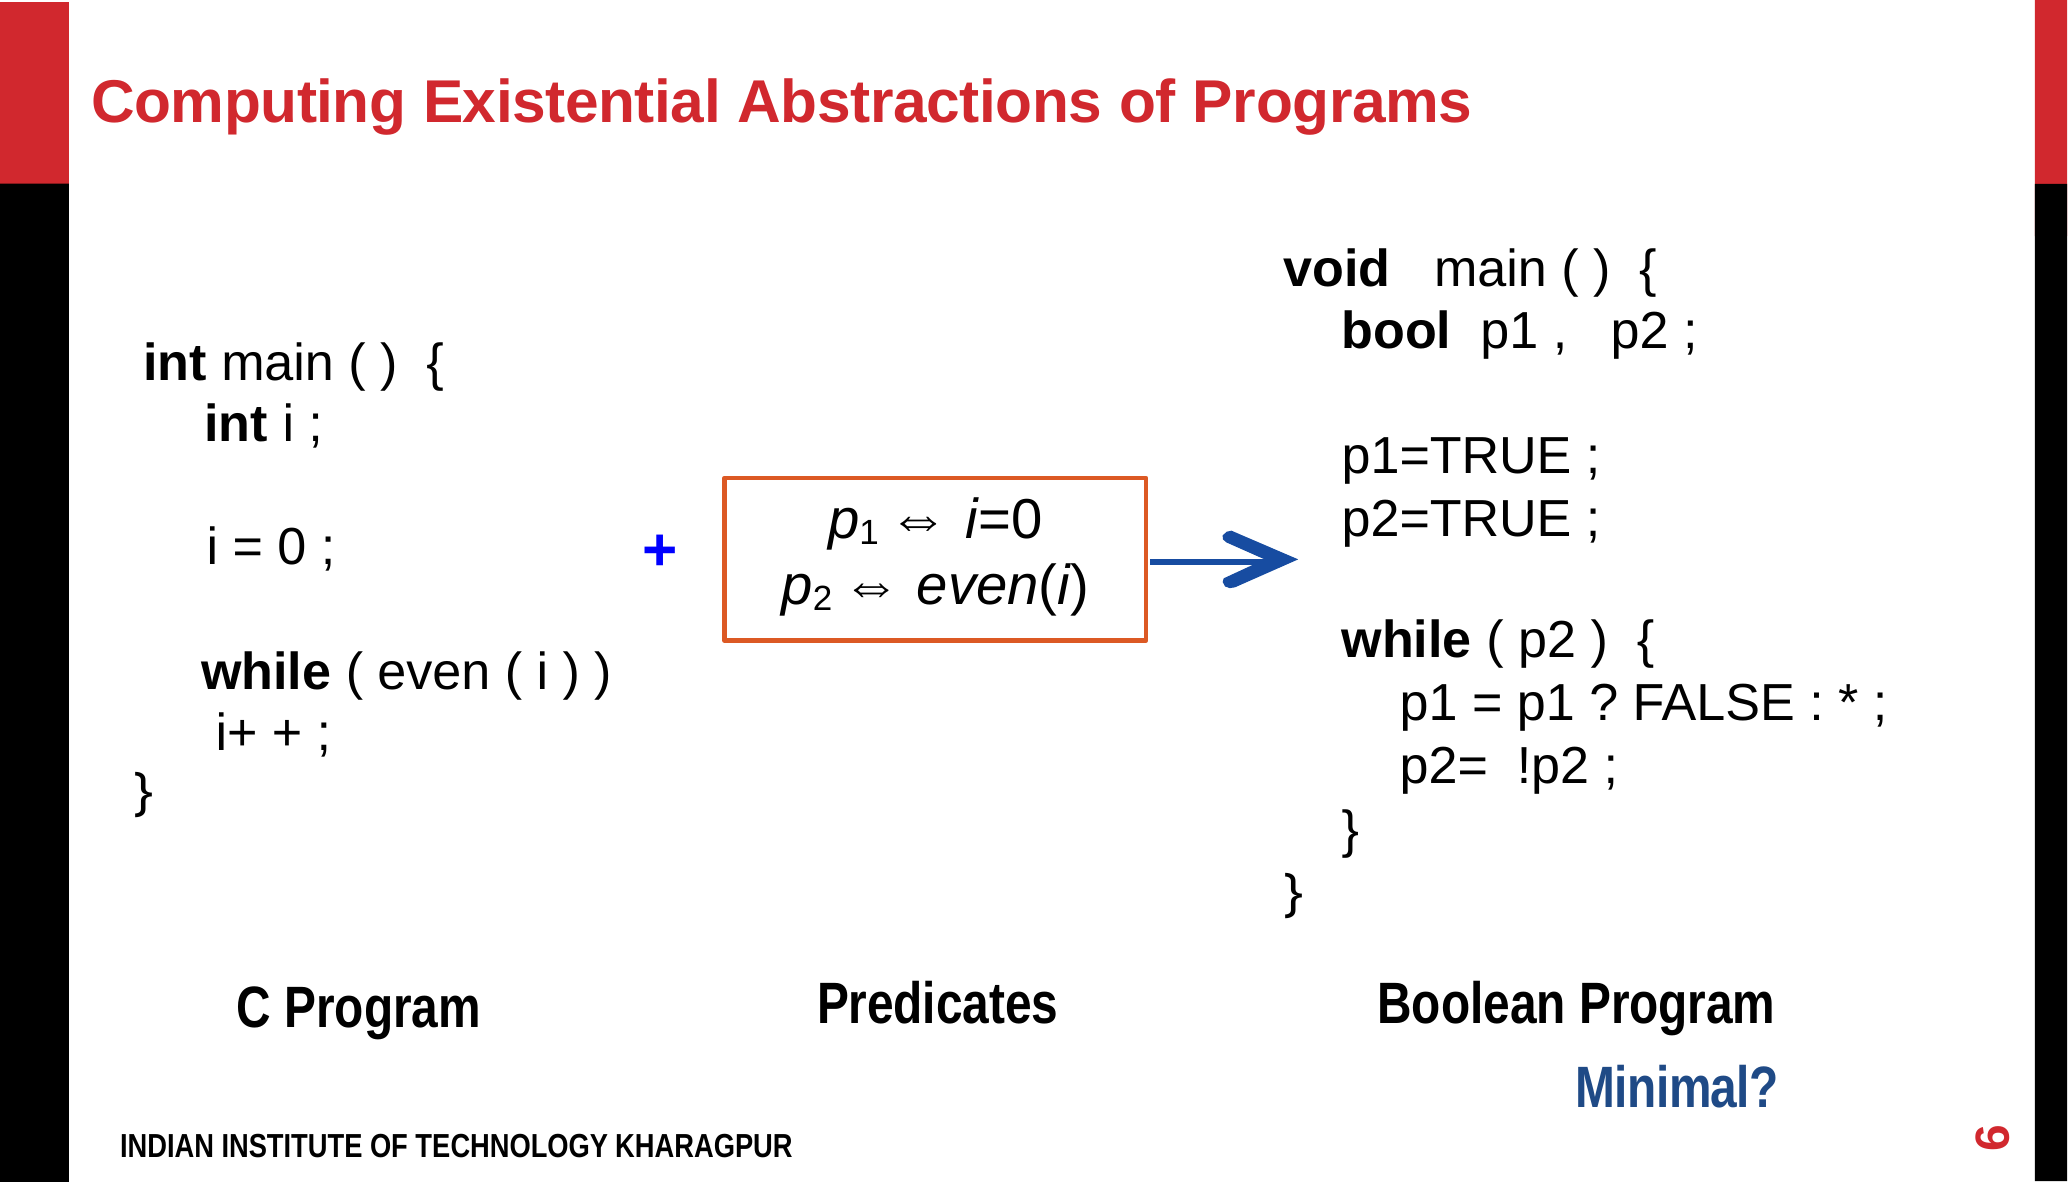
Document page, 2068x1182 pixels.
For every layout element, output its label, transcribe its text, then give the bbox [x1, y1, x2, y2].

text_box Minimal? [1318, 1041, 1794, 1127]
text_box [1149, 530, 1299, 589]
footer INDIAN INSTITUTE OF TECHNOLOGY KHARAGPUR [103, 1115, 1361, 1168]
text_box + [636, 510, 689, 580]
text_box void main ( ) { bool p1 , p2 ; p1=TRUE ; p2=TRUE ; while ( p2 ) { p1 = p1 ? FALSE : * ; p2= !p2 ; } } [1268, 226, 2015, 928]
text_box C Program [221, 961, 496, 1047]
text_box int main ( ) { int i ; i = 0 ; while ( even ( i ) ) i+ + ; } [133, 328, 679, 891]
text_box p1 ⇔ i=0 p2 ⇔ even(i) [722, 476, 1148, 643]
title Computing Existential Abstractions of Programs [86, 26, 2016, 135]
text_box Predicates [782, 965, 1089, 1029]
text_box Boolean Program [1351, 965, 1796, 1029]
slide_number 6 [1963, 1046, 2016, 1169]
